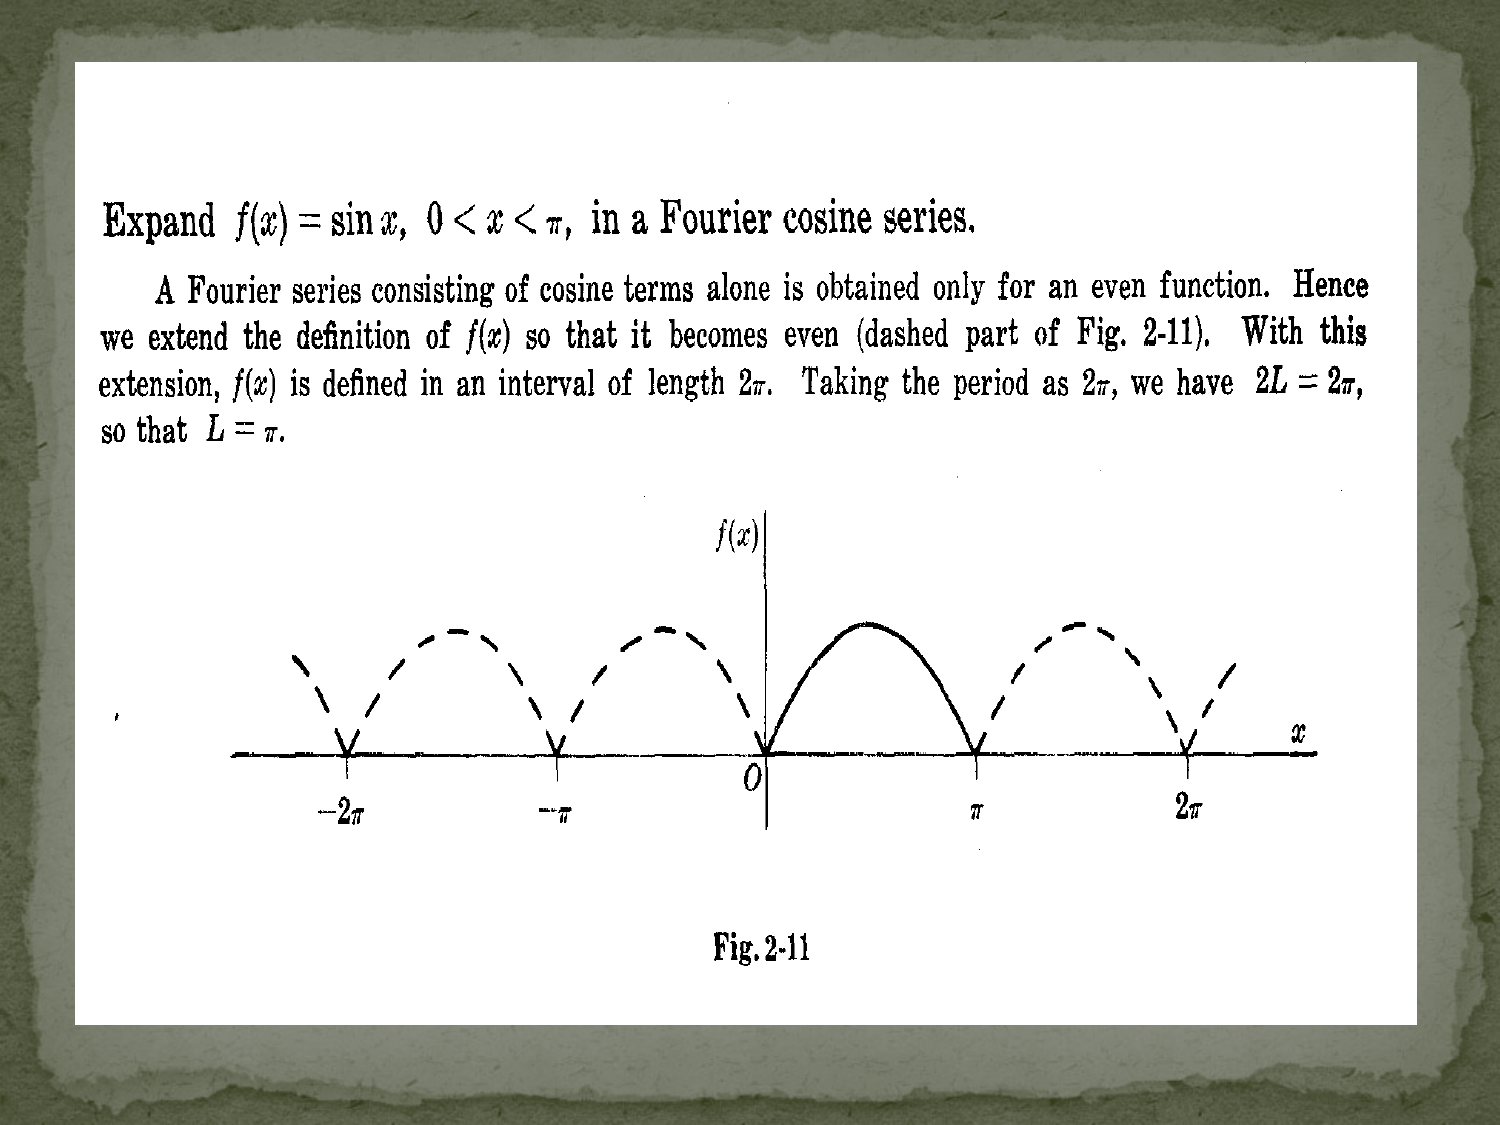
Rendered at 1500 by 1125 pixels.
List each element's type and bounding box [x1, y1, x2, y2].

picture [75, 62, 1417, 1025]
